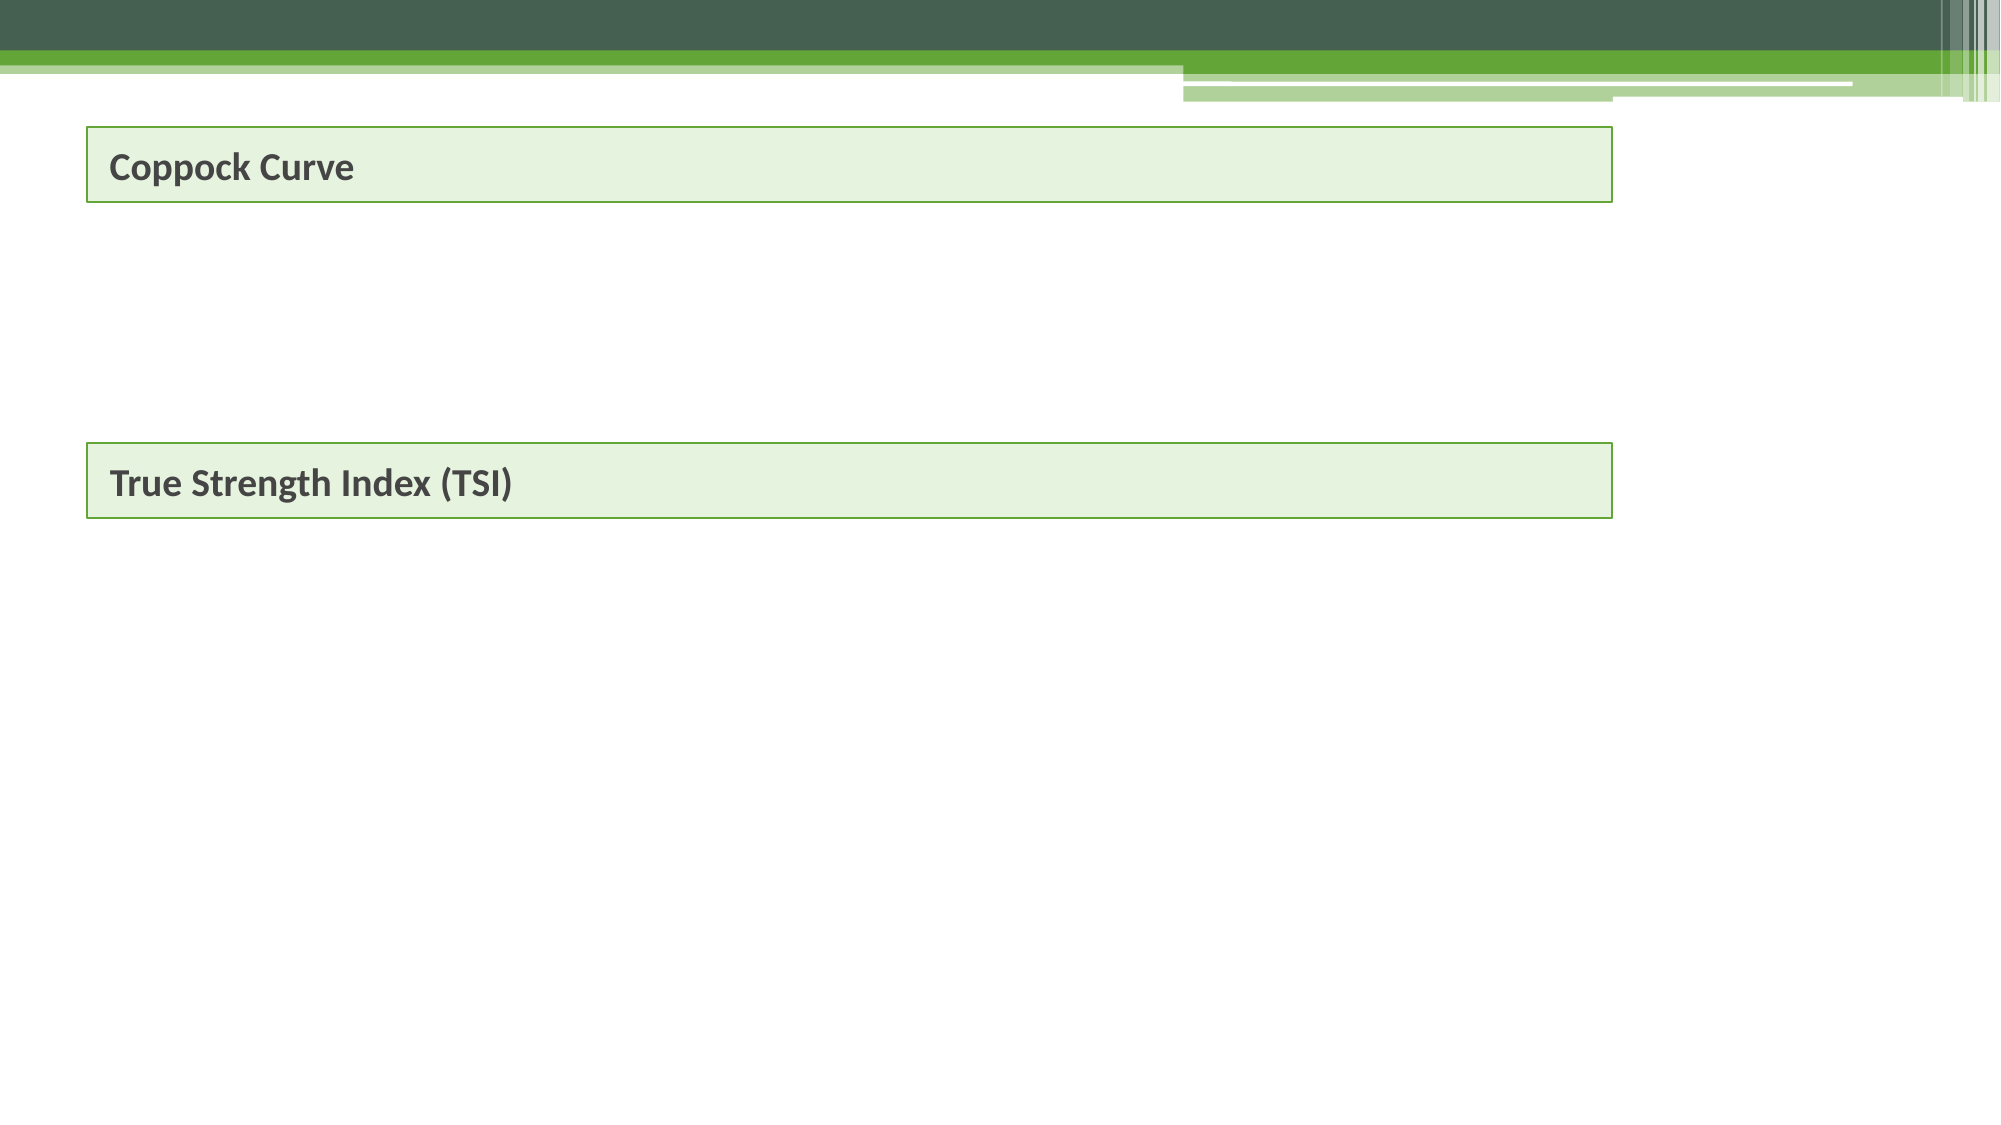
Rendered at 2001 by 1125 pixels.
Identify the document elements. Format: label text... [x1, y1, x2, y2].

text_box Coppock Curve [87, 126, 1613, 202]
list True Strength Index (TSI) [86, 442, 1613, 519]
